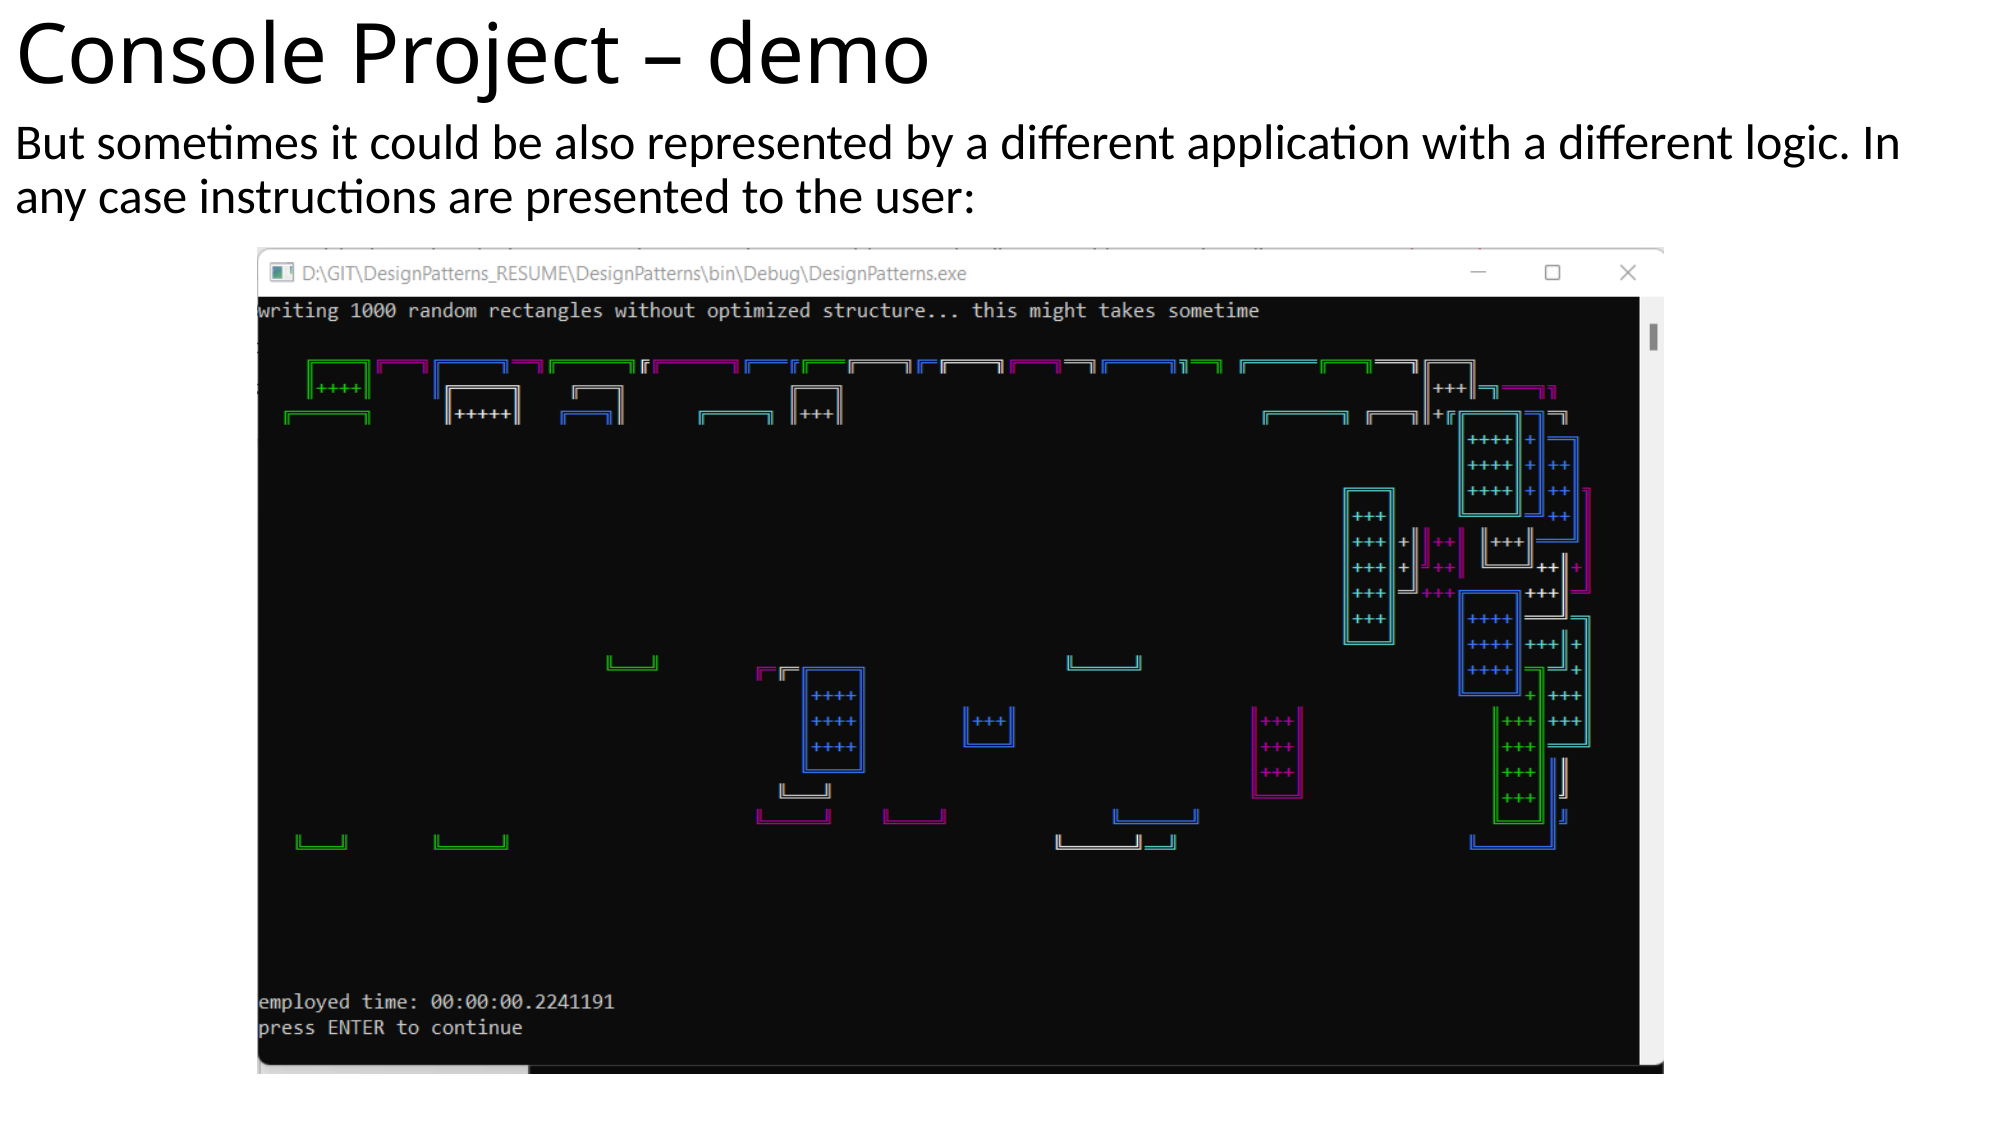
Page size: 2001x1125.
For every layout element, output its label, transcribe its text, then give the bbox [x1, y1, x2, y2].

title Console Project – demo [0, 0, 1500, 109]
picture [257, 247, 1664, 1074]
subtitle But sometimes it could be also represented by a different application with a different logic. In any case instructions are presented to the user: [0, 109, 2000, 381]
